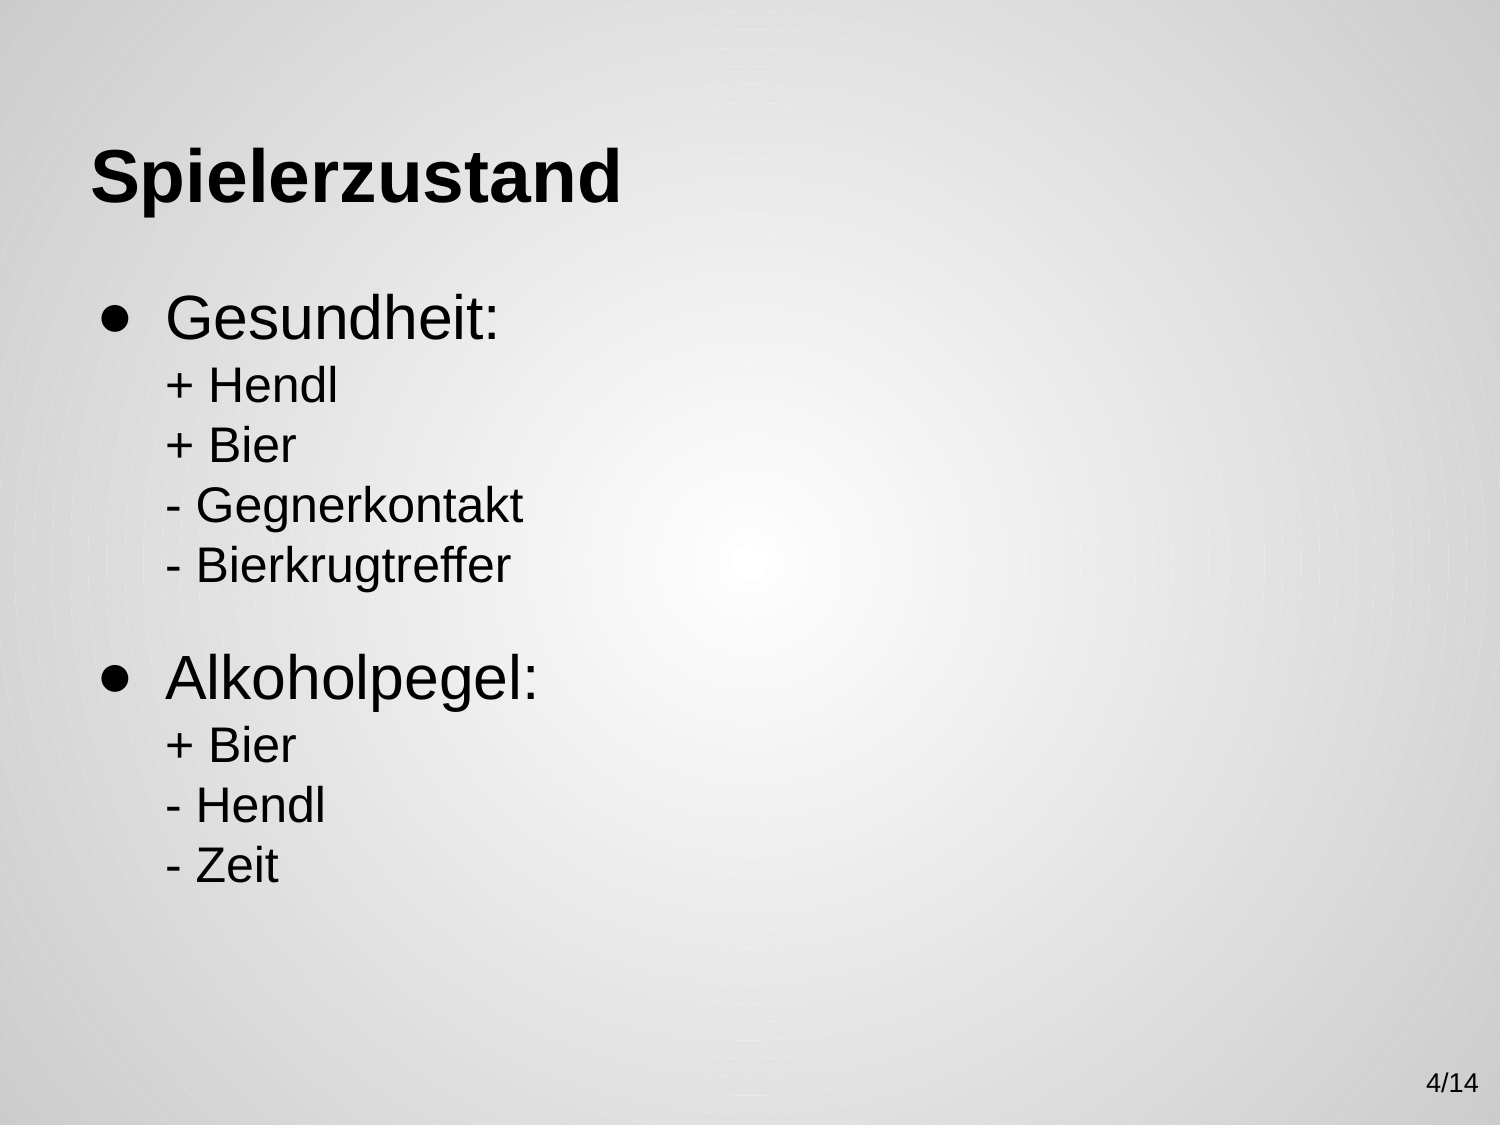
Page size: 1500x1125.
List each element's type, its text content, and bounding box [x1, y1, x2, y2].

list Gesundheit: + Hendl + Bier - Gegnerkontakt - Bierkrugtreffer Alkoholpegel: + Bier - Hendl - Zeit [75, 262, 1425, 1078]
title Spielerzustand [75, 45, 1425, 233]
slide_number ‹#›/14 [1403, 1038, 1494, 1125]
